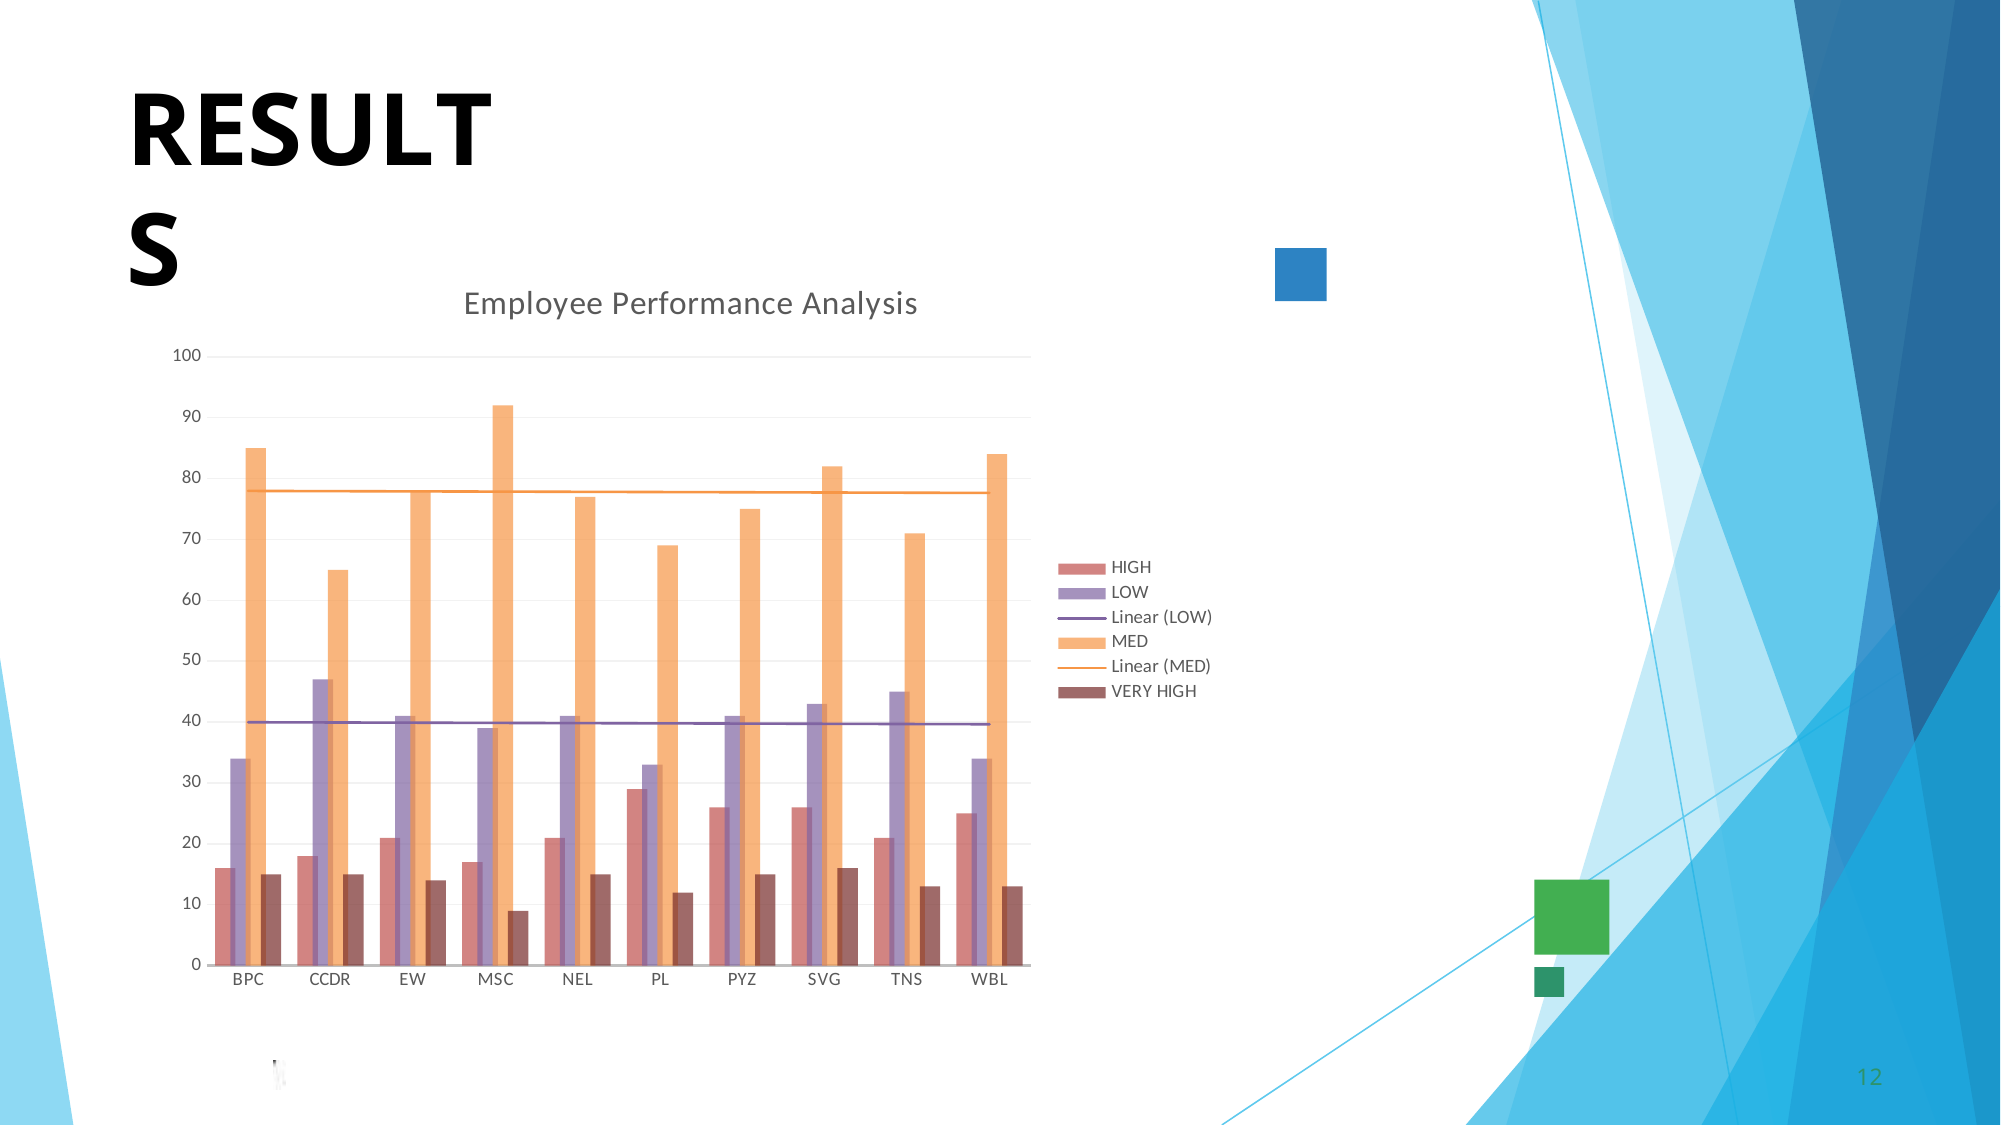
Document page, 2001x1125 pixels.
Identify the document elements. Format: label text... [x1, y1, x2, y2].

text_box [1534, 967, 1565, 997]
text_box [1275, 248, 1327, 302]
text_box [1534, 879, 1610, 955]
chart [150, 256, 1233, 1006]
picture [273, 1060, 287, 1091]
text_box 12 [1849, 1061, 1888, 1095]
title RESULTS [123, 63, 524, 306]
